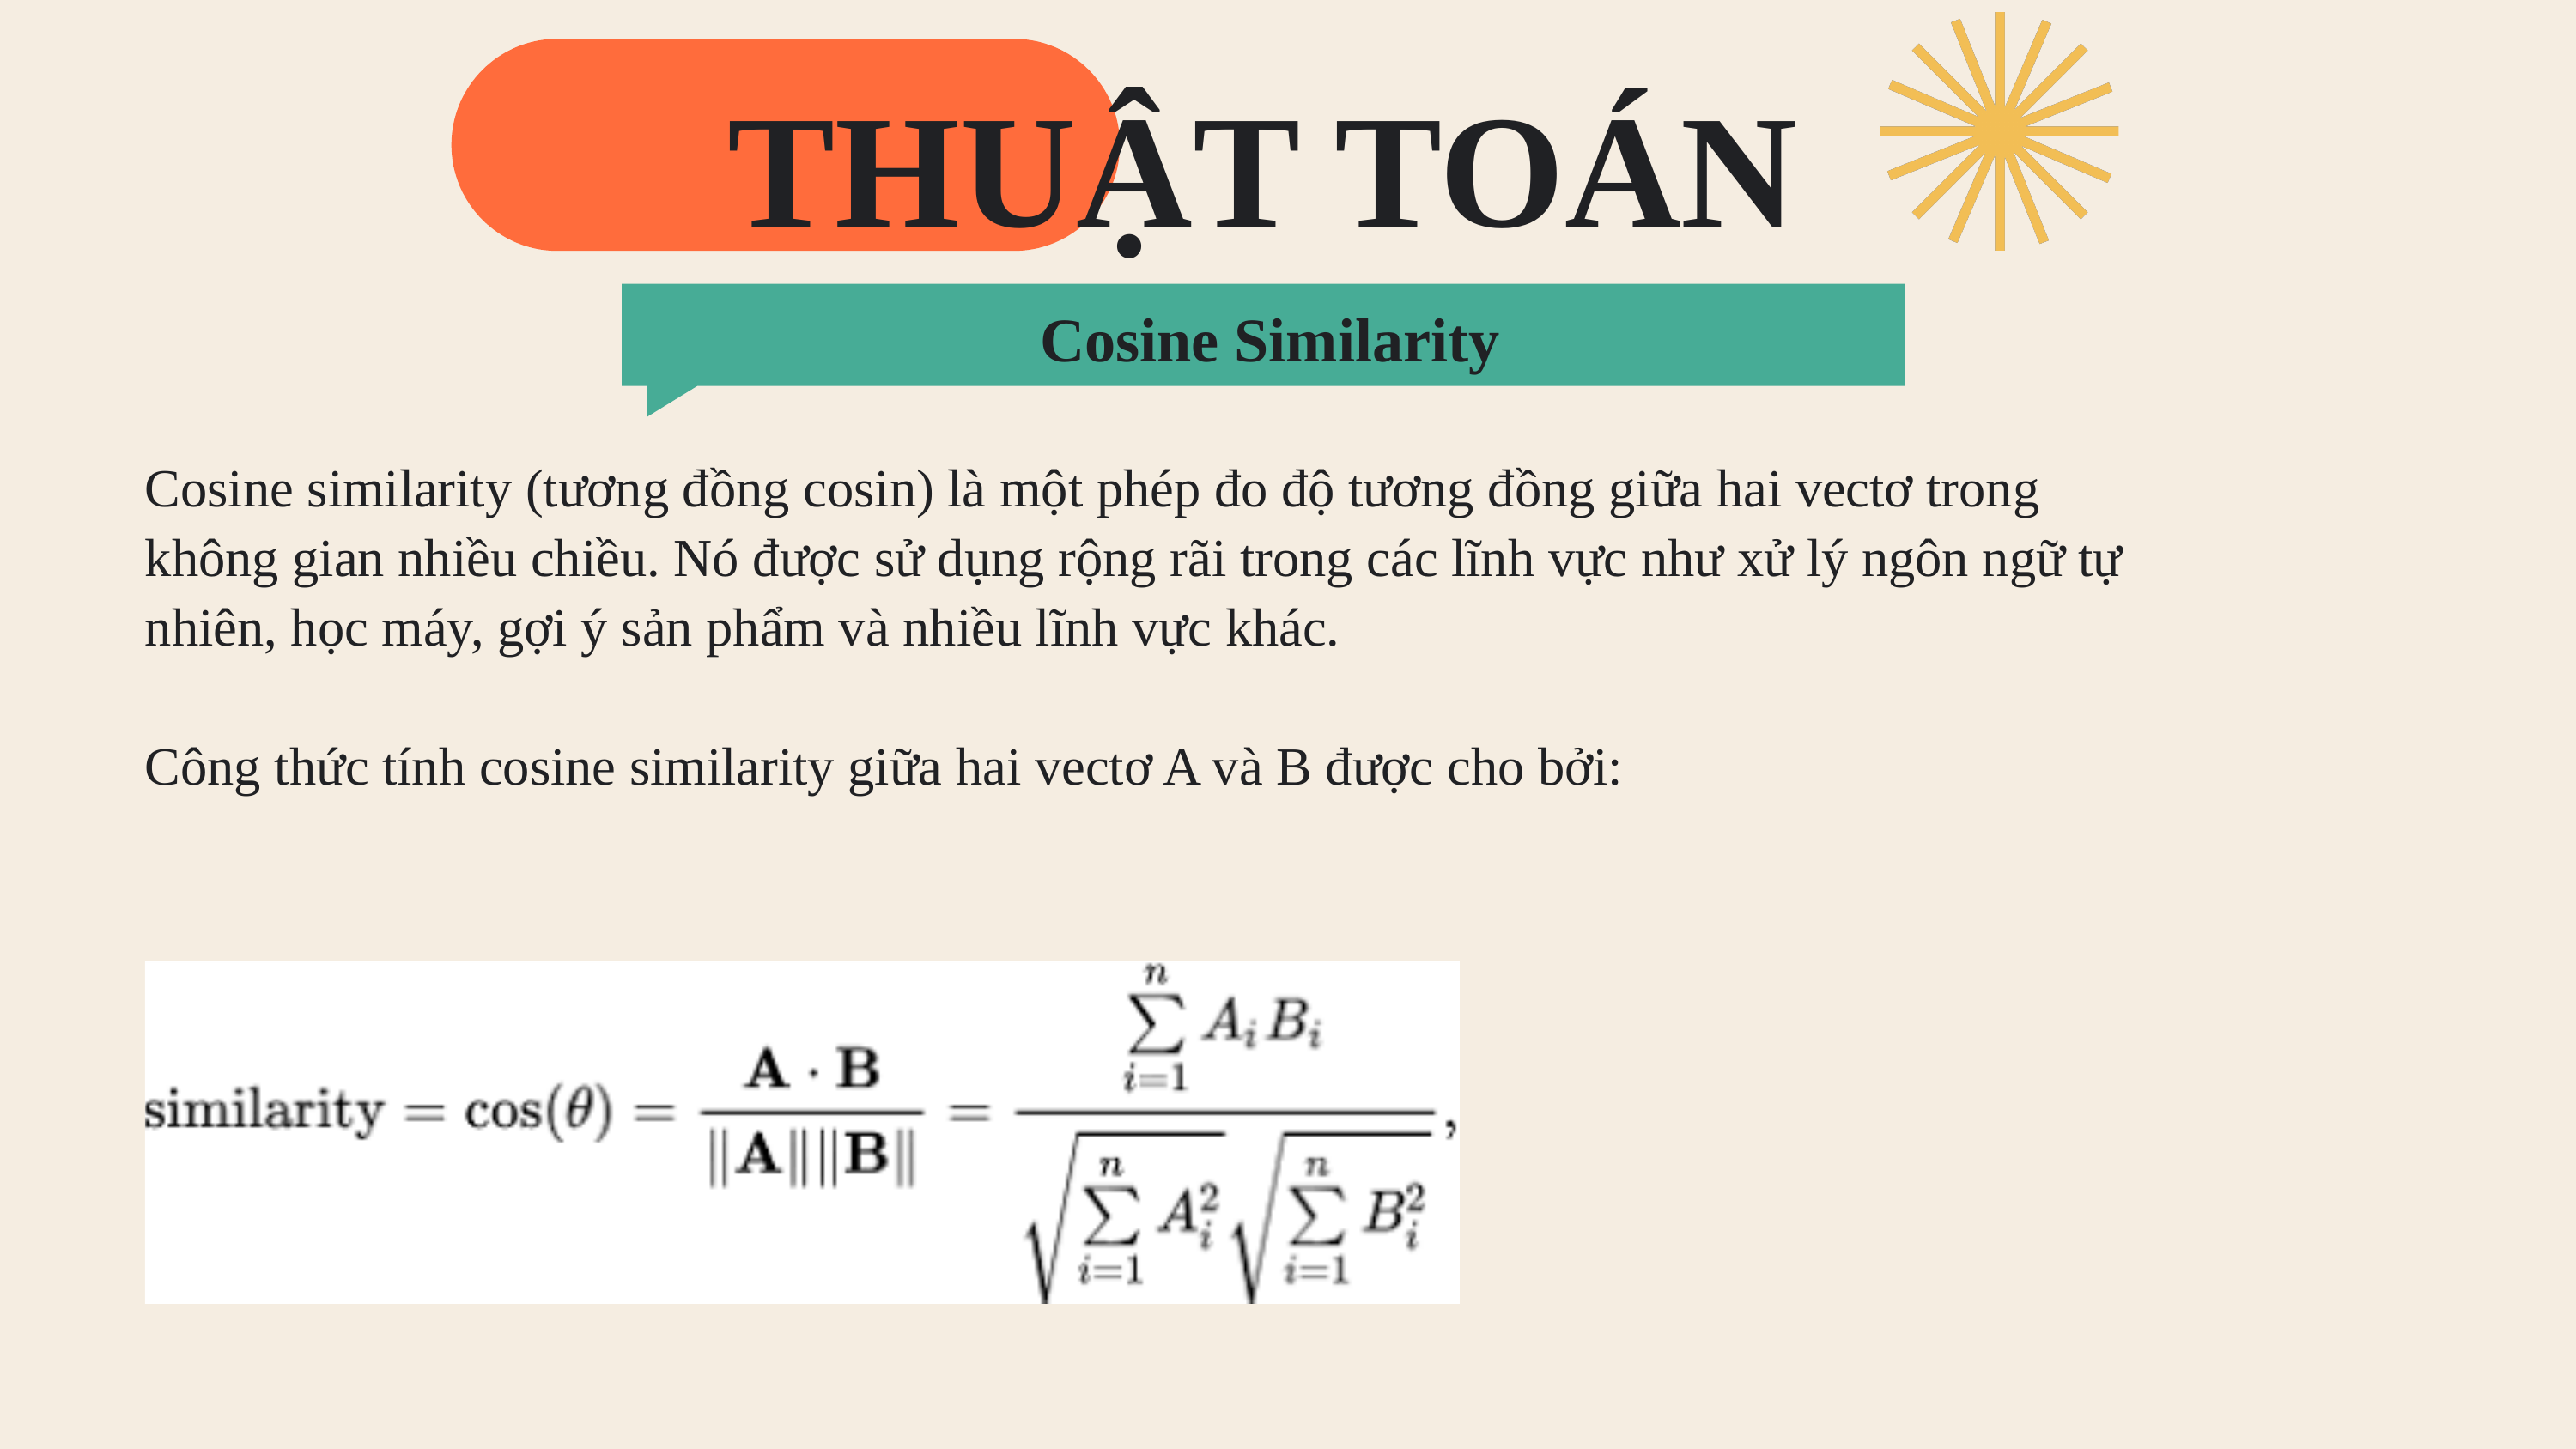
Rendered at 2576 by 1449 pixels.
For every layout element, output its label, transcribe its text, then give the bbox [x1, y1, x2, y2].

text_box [621, 283, 1905, 417]
text_box [1880, 12, 2119, 251]
text_box THUẬT TOÁN [67, 33, 2458, 259]
text_box Cosine similarity (tương đồng cosin) là một phép đo độ tương đồng giữa hai vectơ trong không gian nhiều chiều. Nó được sử dụng rộng rãi trong các lĩnh vực như xử lý ngôn ngữ tự nhiên, học máy, gợi ý sản phẩm và nhiều lĩnh vực khác. Công thức tính cosine similarity giữa hai vectơ A và B được cho bởi: [144, 447, 2137, 866]
text_box [144, 961, 1460, 1304]
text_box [451, 39, 1121, 252]
